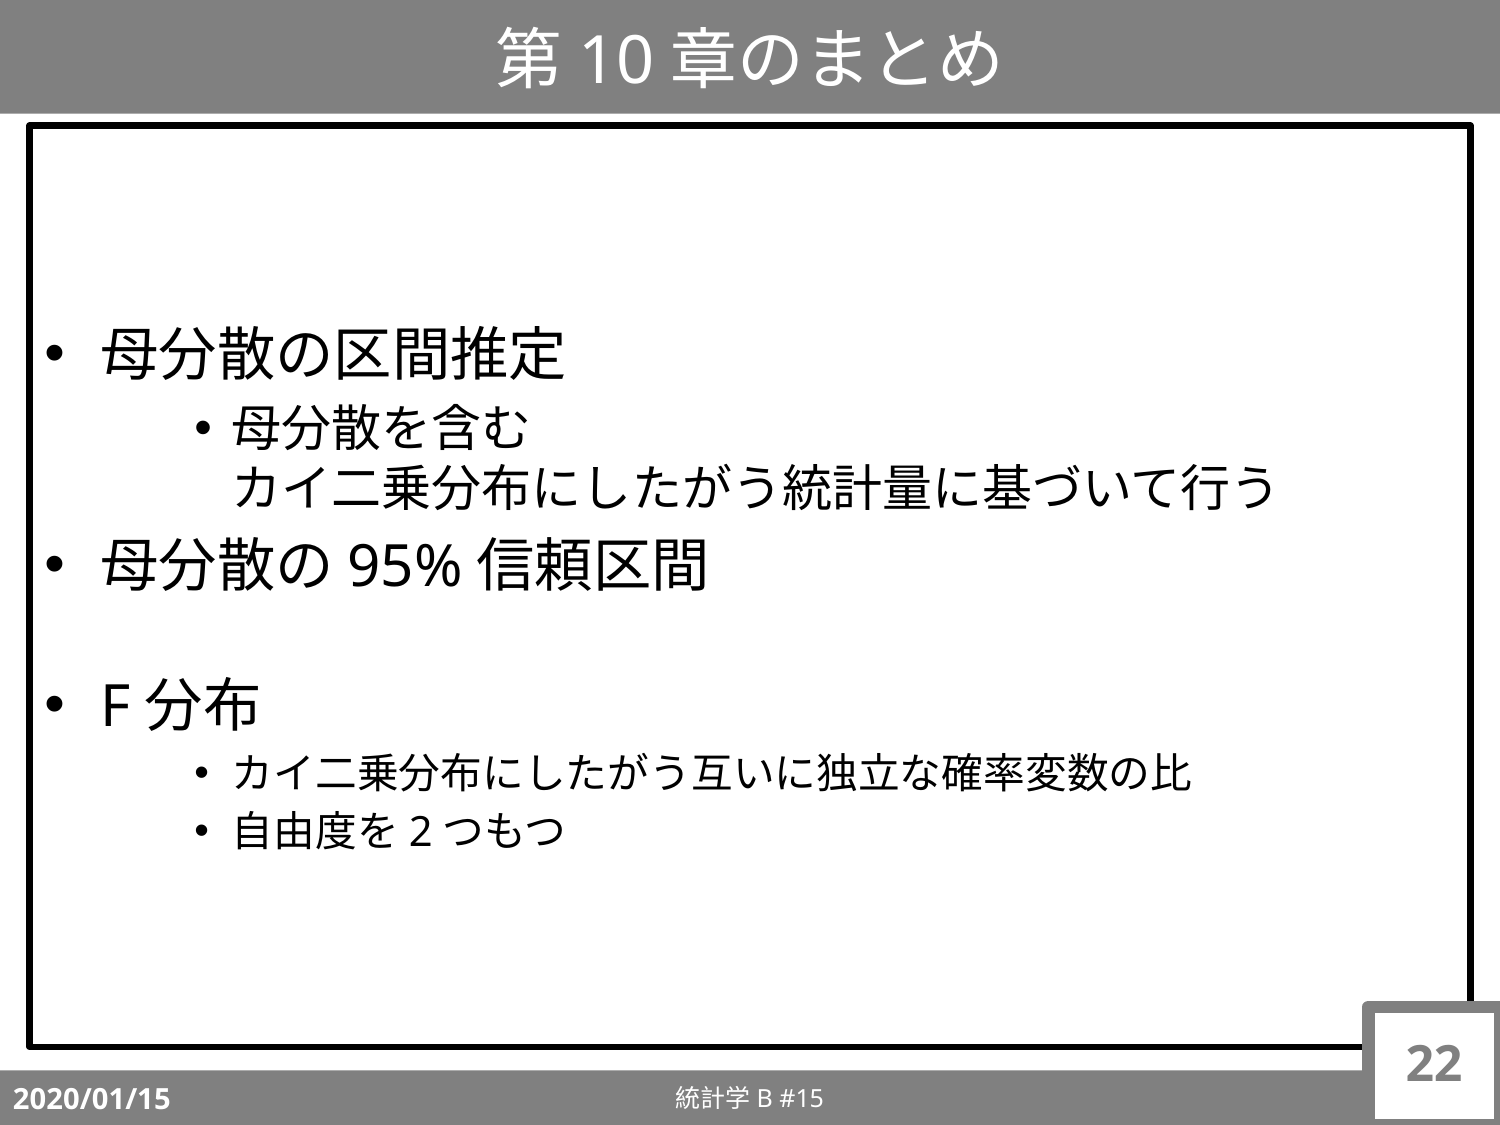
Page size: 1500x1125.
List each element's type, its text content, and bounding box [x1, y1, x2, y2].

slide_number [0, 1070, 266, 1125]
footer 統計学B #15 [295, 1070, 1205, 1125]
slide_number 22 [1362, 1001, 1500, 1125]
title 第10章のまとめ [0, 0, 1500, 114]
